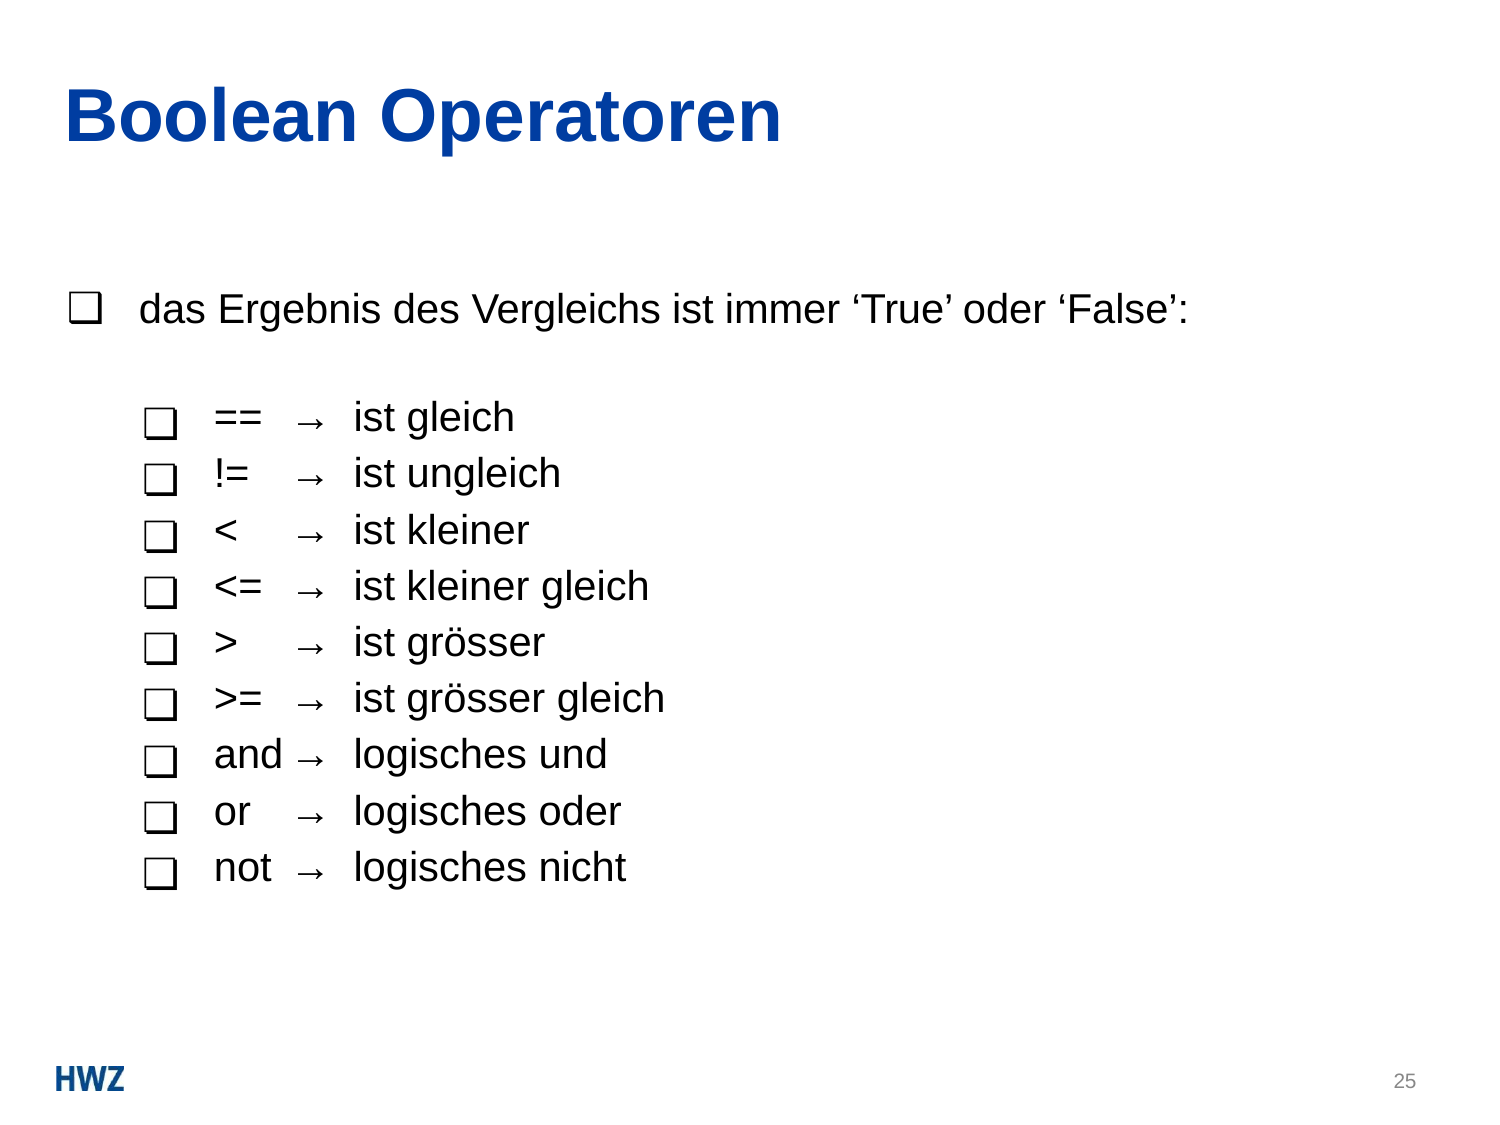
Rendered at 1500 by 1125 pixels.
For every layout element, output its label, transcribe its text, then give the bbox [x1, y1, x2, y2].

text_box das Ergebnis des Vergleichs ist immer ‘True’ oder ‘False’: [64, 279, 1198, 332]
table_cell ❏ [137, 616, 195, 672]
table_cell → [286, 448, 342, 504]
table_cell ist grösser [342, 616, 671, 672]
table_cell → [286, 785, 342, 841]
table_cell or [195, 785, 286, 841]
table_cell <= [195, 560, 286, 616]
table_cell → [286, 560, 342, 616]
table_cell → [286, 504, 342, 560]
table_cell and [195, 729, 286, 785]
table_cell → [286, 672, 342, 729]
table_cell ❏ [137, 560, 195, 616]
table_cell ❏ [137, 729, 195, 785]
table_header ist gleich [342, 391, 671, 448]
table_cell ❏ [137, 504, 195, 560]
table_cell ❏ [137, 785, 195, 841]
table_cell ist grösser gleich [342, 672, 671, 729]
table_cell ist kleiner [342, 504, 671, 560]
table_cell >= [195, 672, 286, 729]
table_cell ❏ [137, 672, 195, 729]
table_header → [286, 391, 342, 448]
table_cell > [195, 616, 286, 672]
table_cell not [195, 841, 286, 898]
table_cell ist kleiner gleich [342, 560, 671, 616]
table_cell != [195, 448, 286, 504]
table_cell ❏ [137, 448, 195, 504]
table_cell logisches und [342, 729, 671, 785]
table_cell ❏ [137, 841, 195, 898]
table_header ❏ [137, 391, 195, 448]
table_cell < [195, 504, 286, 560]
table_cell logisches oder [342, 785, 671, 841]
title Boolean Operatoren [62, 64, 787, 254]
slide_number 25 [1387, 1068, 1435, 1125]
table_cell → [286, 841, 342, 898]
picture [56, 1066, 124, 1091]
table_cell → [286, 729, 342, 785]
table_cell ist ungleich [342, 448, 671, 504]
table_cell logisches nicht [342, 841, 671, 898]
table_header == [195, 391, 286, 448]
table_cell → [286, 616, 342, 672]
